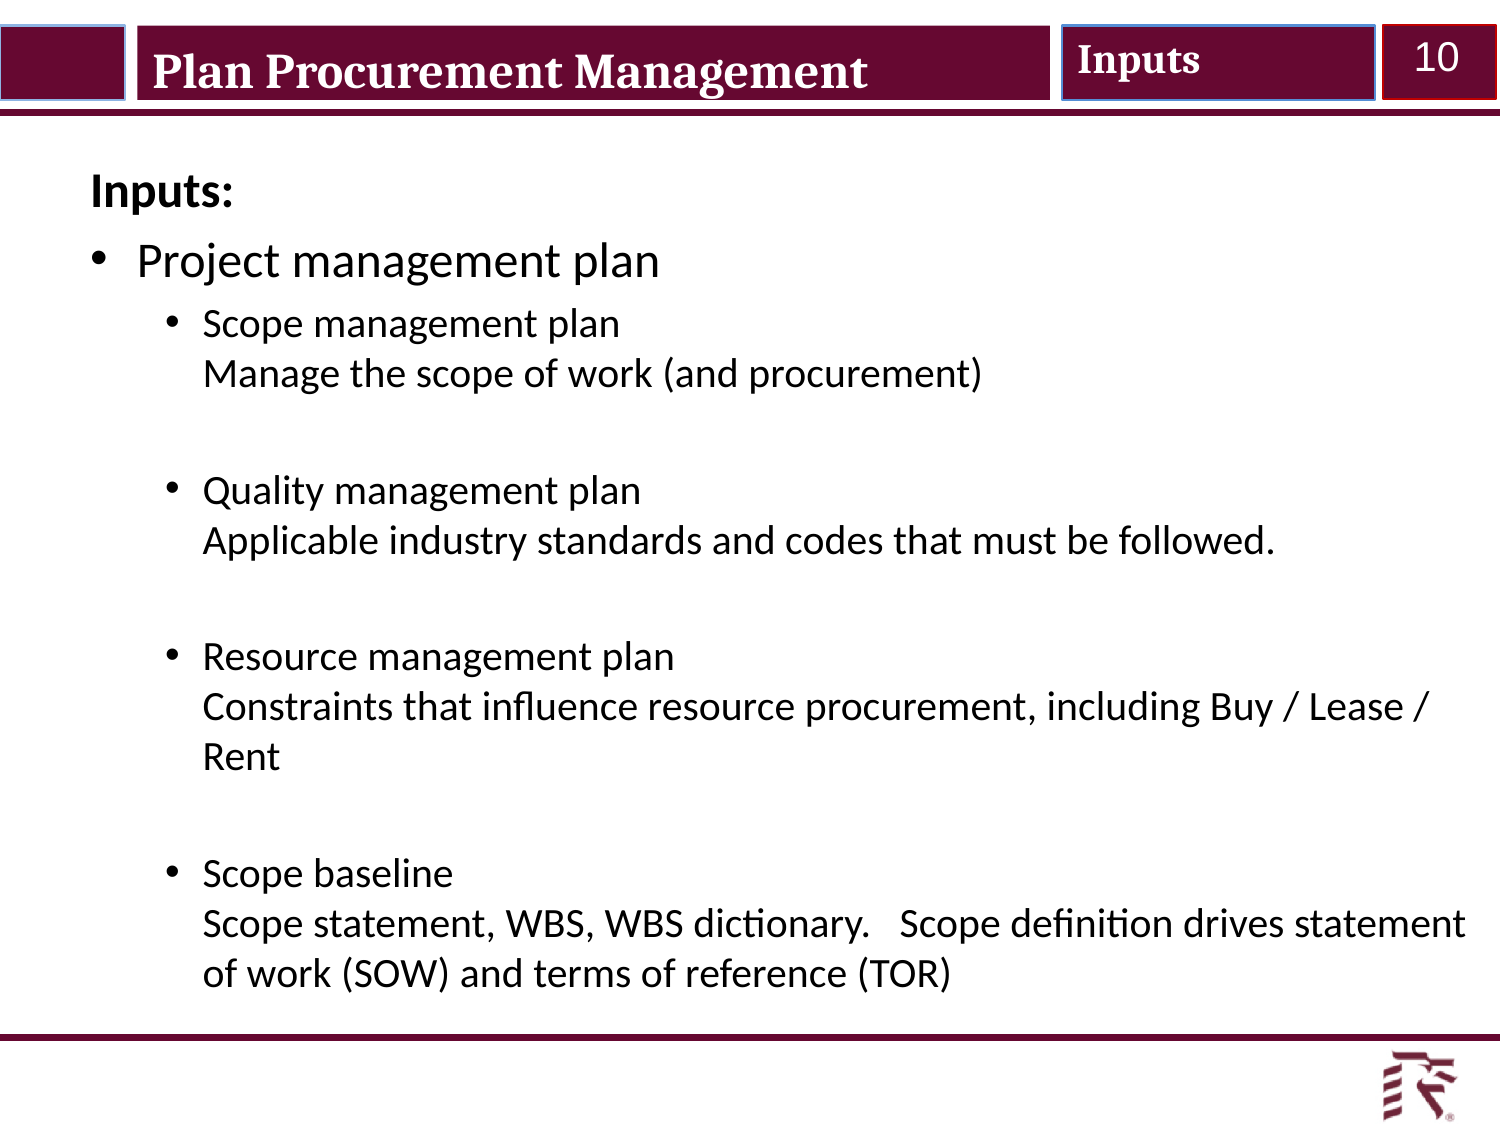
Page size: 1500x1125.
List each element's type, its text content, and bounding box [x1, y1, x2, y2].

text_box Inputs: Project management plan Scope management plan Manage the scope of work (and procurement) Quality management plan Applicable industry standards and codes that must be followed. Resource management plan Constraints that influence resource procurement, including Buy / Lease / Rent Scope baseline Scope statement, WBS, WBS dictionary. Scope definition drives statement of work (SOW) and terms of reference (TOR) [0, 149, 1500, 988]
picture [1374, 1048, 1459, 1124]
slide_number 10 [1391, 24, 1475, 85]
text_box Plan Procurement Management [137, 37, 1050, 100]
text_box Inputs [1062, 24, 1391, 90]
